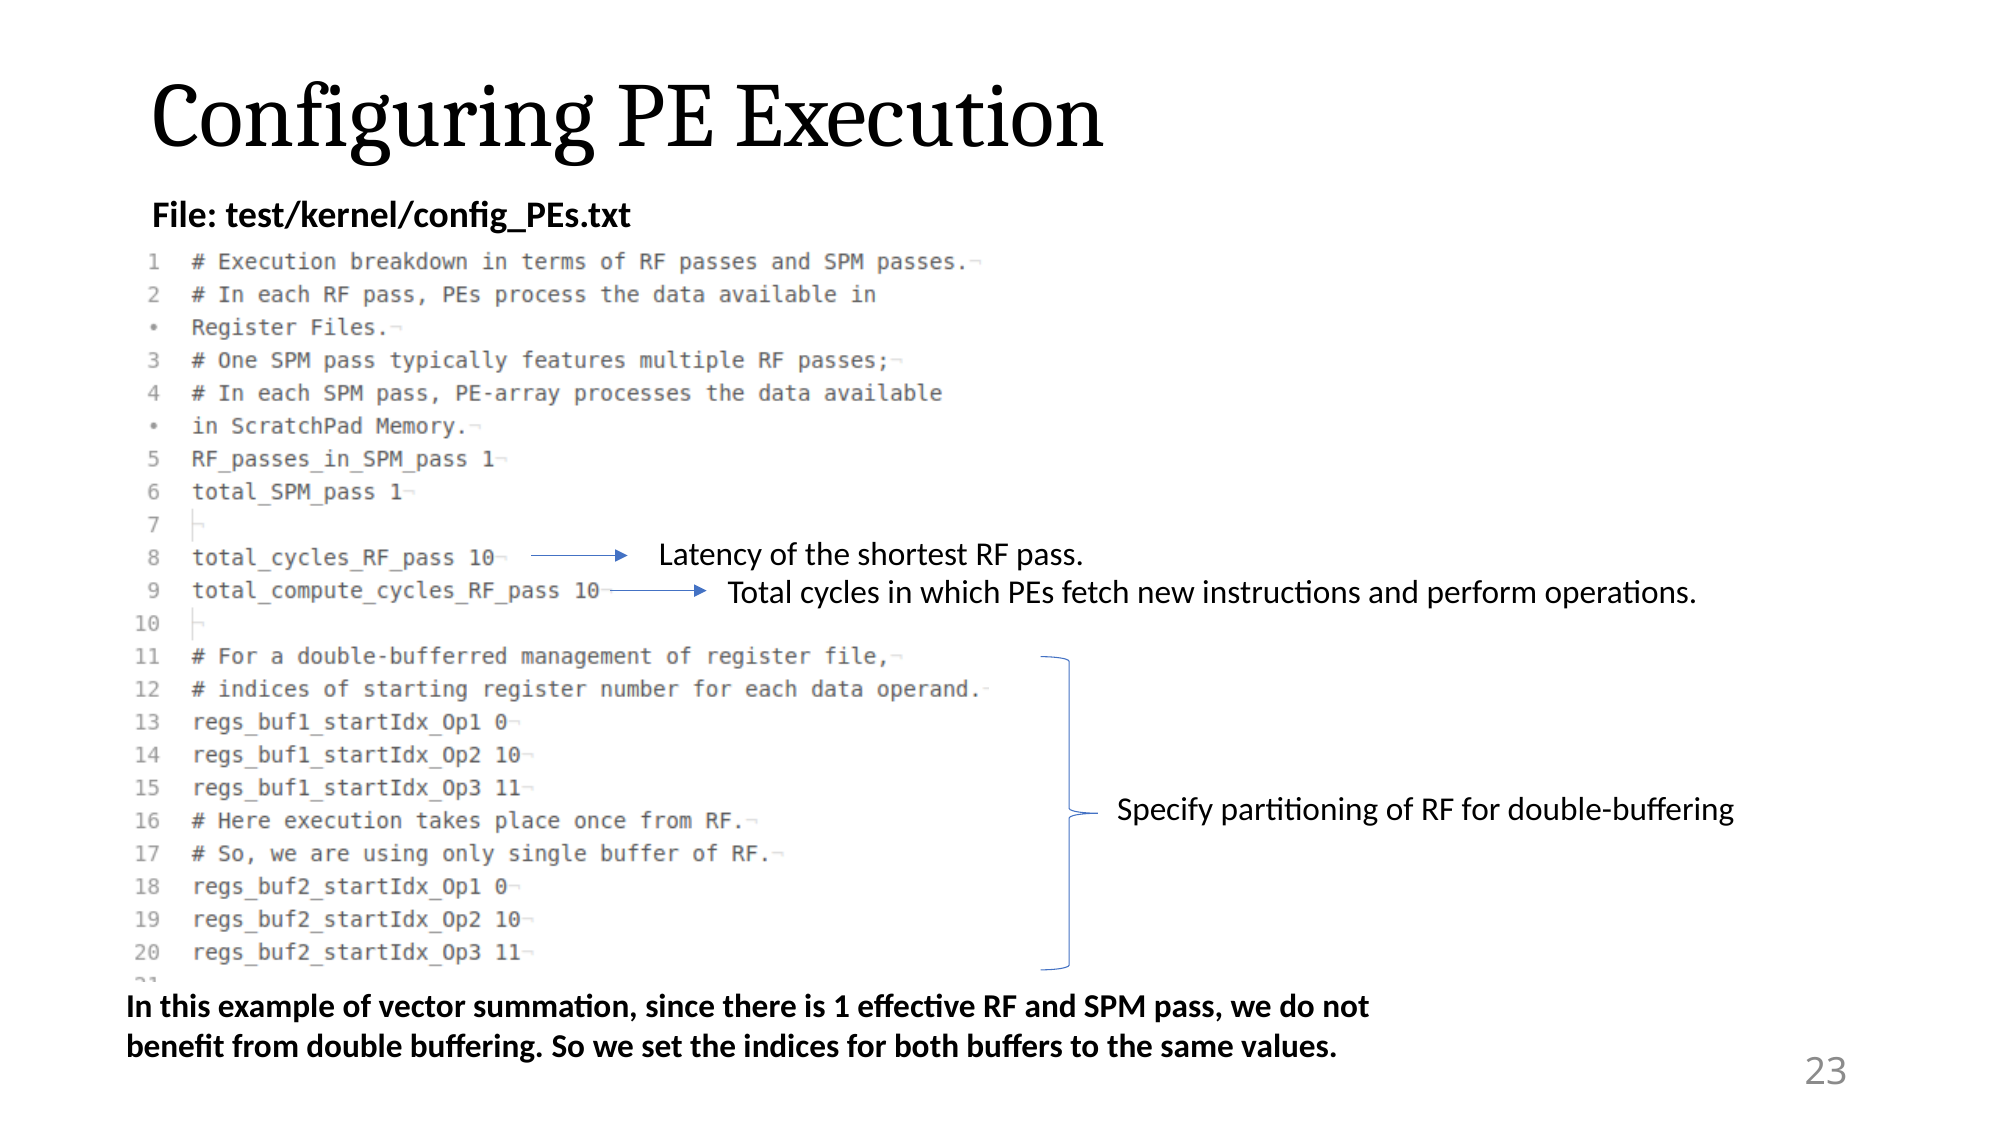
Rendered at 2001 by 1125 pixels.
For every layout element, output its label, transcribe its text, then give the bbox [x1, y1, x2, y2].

title Configuring PE Execution [137, 59, 1863, 278]
text_box File: test/kernel/config_PEs.txt [137, 182, 939, 243]
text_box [131, 246, 1755, 982]
slide_number 23 [1412, 1042, 1863, 1103]
text_box In this example of vector summation, since there is 1 effective RF and SPM pass, we do not benefit from double buffering. So we set the indices for both buffers to the same values. [111, 976, 1459, 1072]
